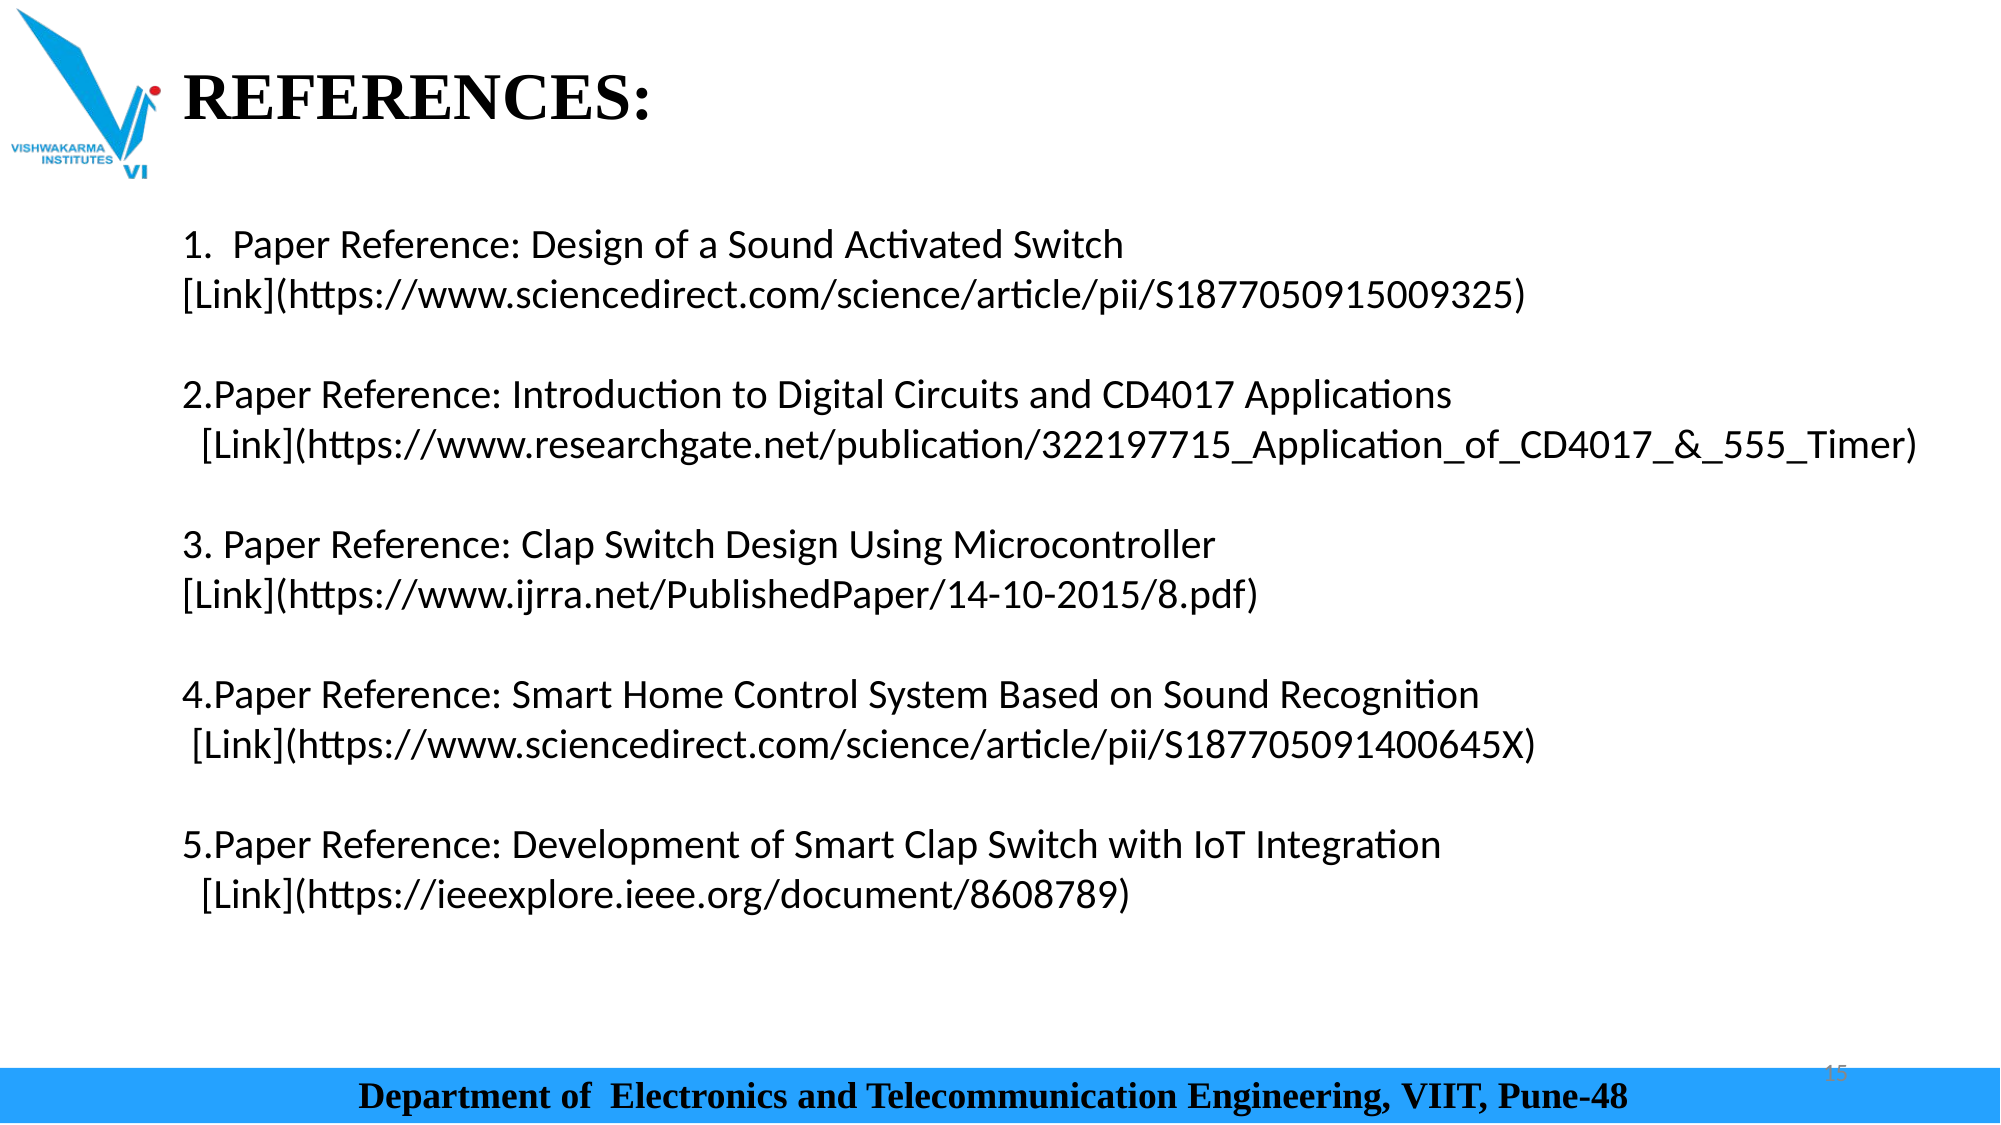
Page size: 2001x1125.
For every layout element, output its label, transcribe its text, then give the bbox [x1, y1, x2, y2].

title REFERENCES: [181, 50, 657, 162]
footer Department of Electronics and Telecommunication Engineering, VIIT, Pune-48 [356, 1073, 1641, 1125]
text_box Paper Reference: Design of a Sound Activated Switch [Link](https://www.sciencedirect.com/science/article/pii/S1877050915009325) 2.Paper Reference: Introduction to Digital Circuits and CD4017 Applications [Link](https://www.researchgate.net/publication/322197715_Application_of_CD4017_&_555_Timer) 3. Paper Reference: Clap Switch Design Using Microcontroller [Link](https://www.ijrra.net/PublishedPaper/14-10-2015/8.pdf) 4.Paper Reference: Smart Home Control System Based on Sound Recognition [Link](https://www.sciencedirect.com/science/article/pii/S187705091400645X) 5.Paper Reference: Development of Smart Clap Switch with IoT Integration [Link](https://ieeexplore.ieee.org/document/8608789) [181, 162, 1976, 917]
text_box 15 [1821, 1054, 1851, 1087]
picture [11, 8, 170, 188]
